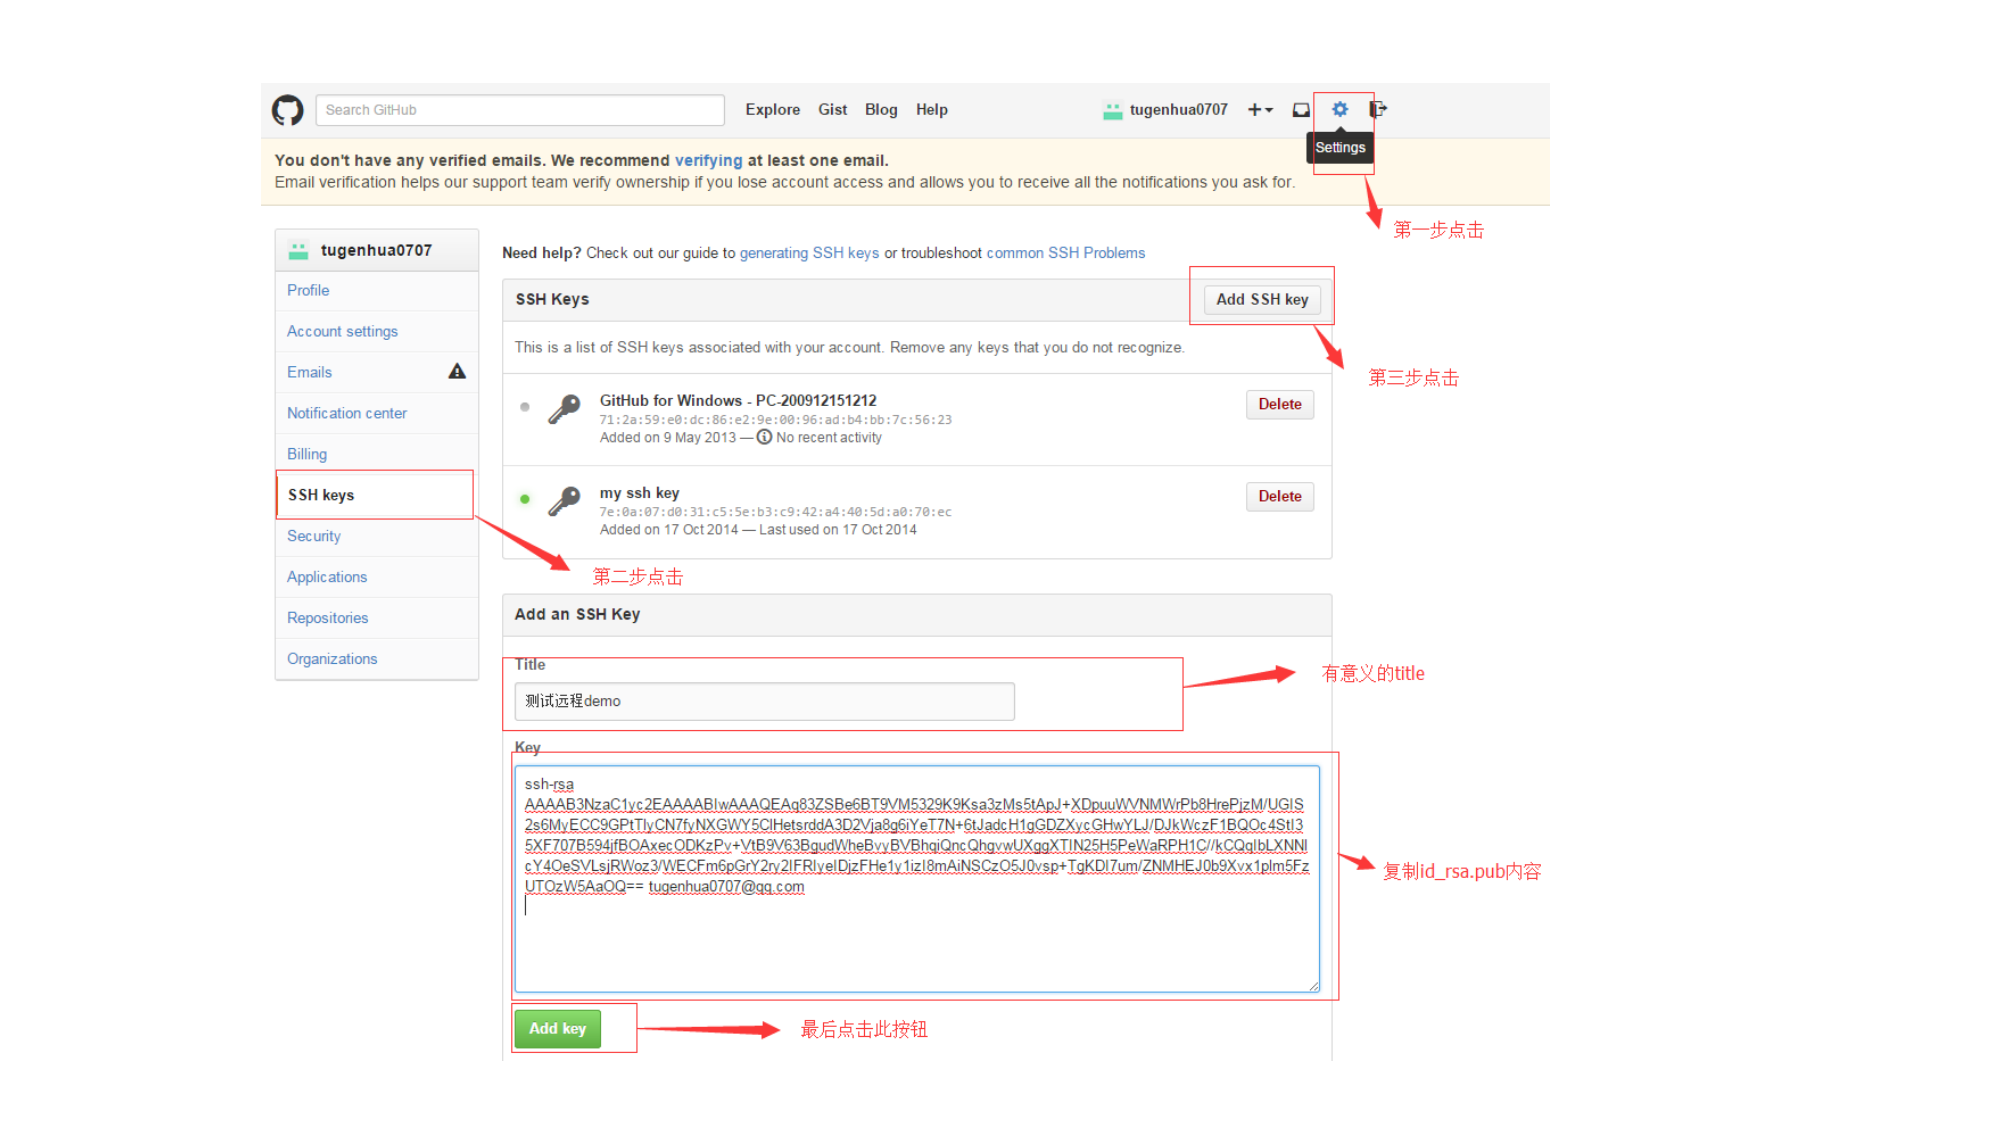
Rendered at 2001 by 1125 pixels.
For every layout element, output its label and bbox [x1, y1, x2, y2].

picture [261, 83, 1550, 1061]
